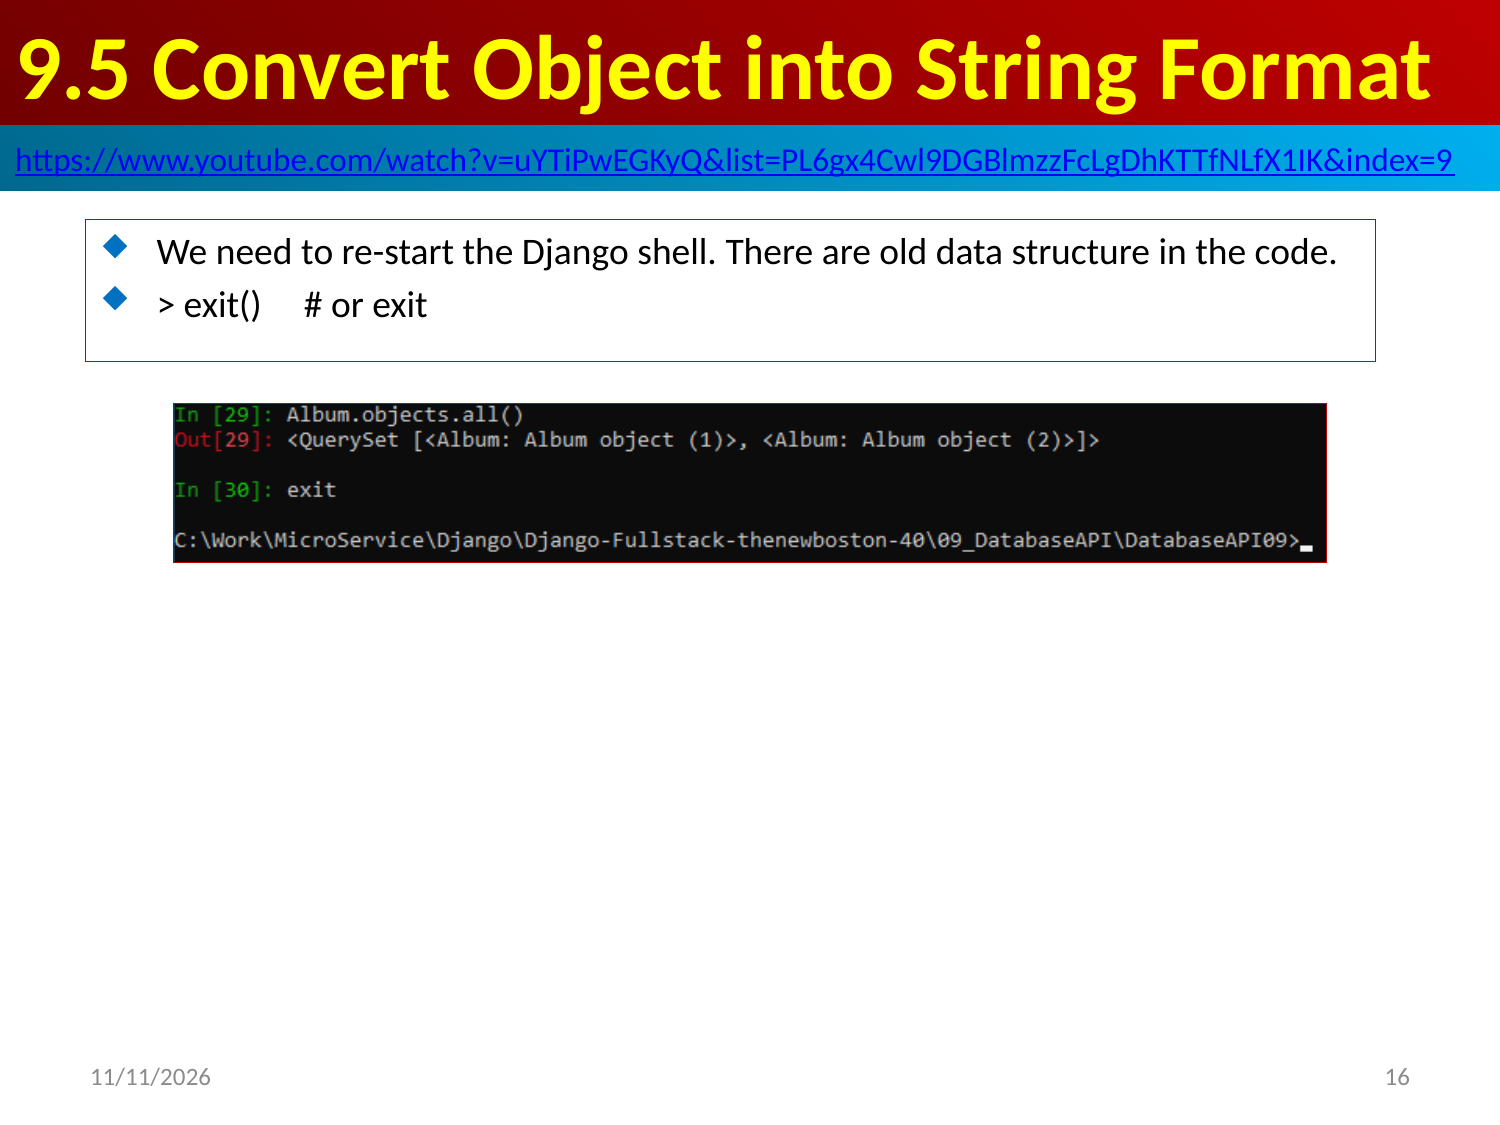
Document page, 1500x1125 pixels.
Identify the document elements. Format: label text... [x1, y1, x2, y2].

slide_number 16 [1074, 1042, 1425, 1109]
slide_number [75, 1042, 425, 1109]
text_box https://www.youtube.com/watch?v=uYTiPwEGKyQ&list=PL6gx4Cwl9DGBlmzzFcLgDhKTTfNLfX1IK&index=9 [0, 125, 1500, 191]
subtitle We need to re-start the Django shell. There are old data structure in the code. > exit() # or exit [85, 219, 1376, 362]
picture [173, 402, 1327, 563]
title 9.5 Convert Object into String Format [0, 0, 1500, 125]
